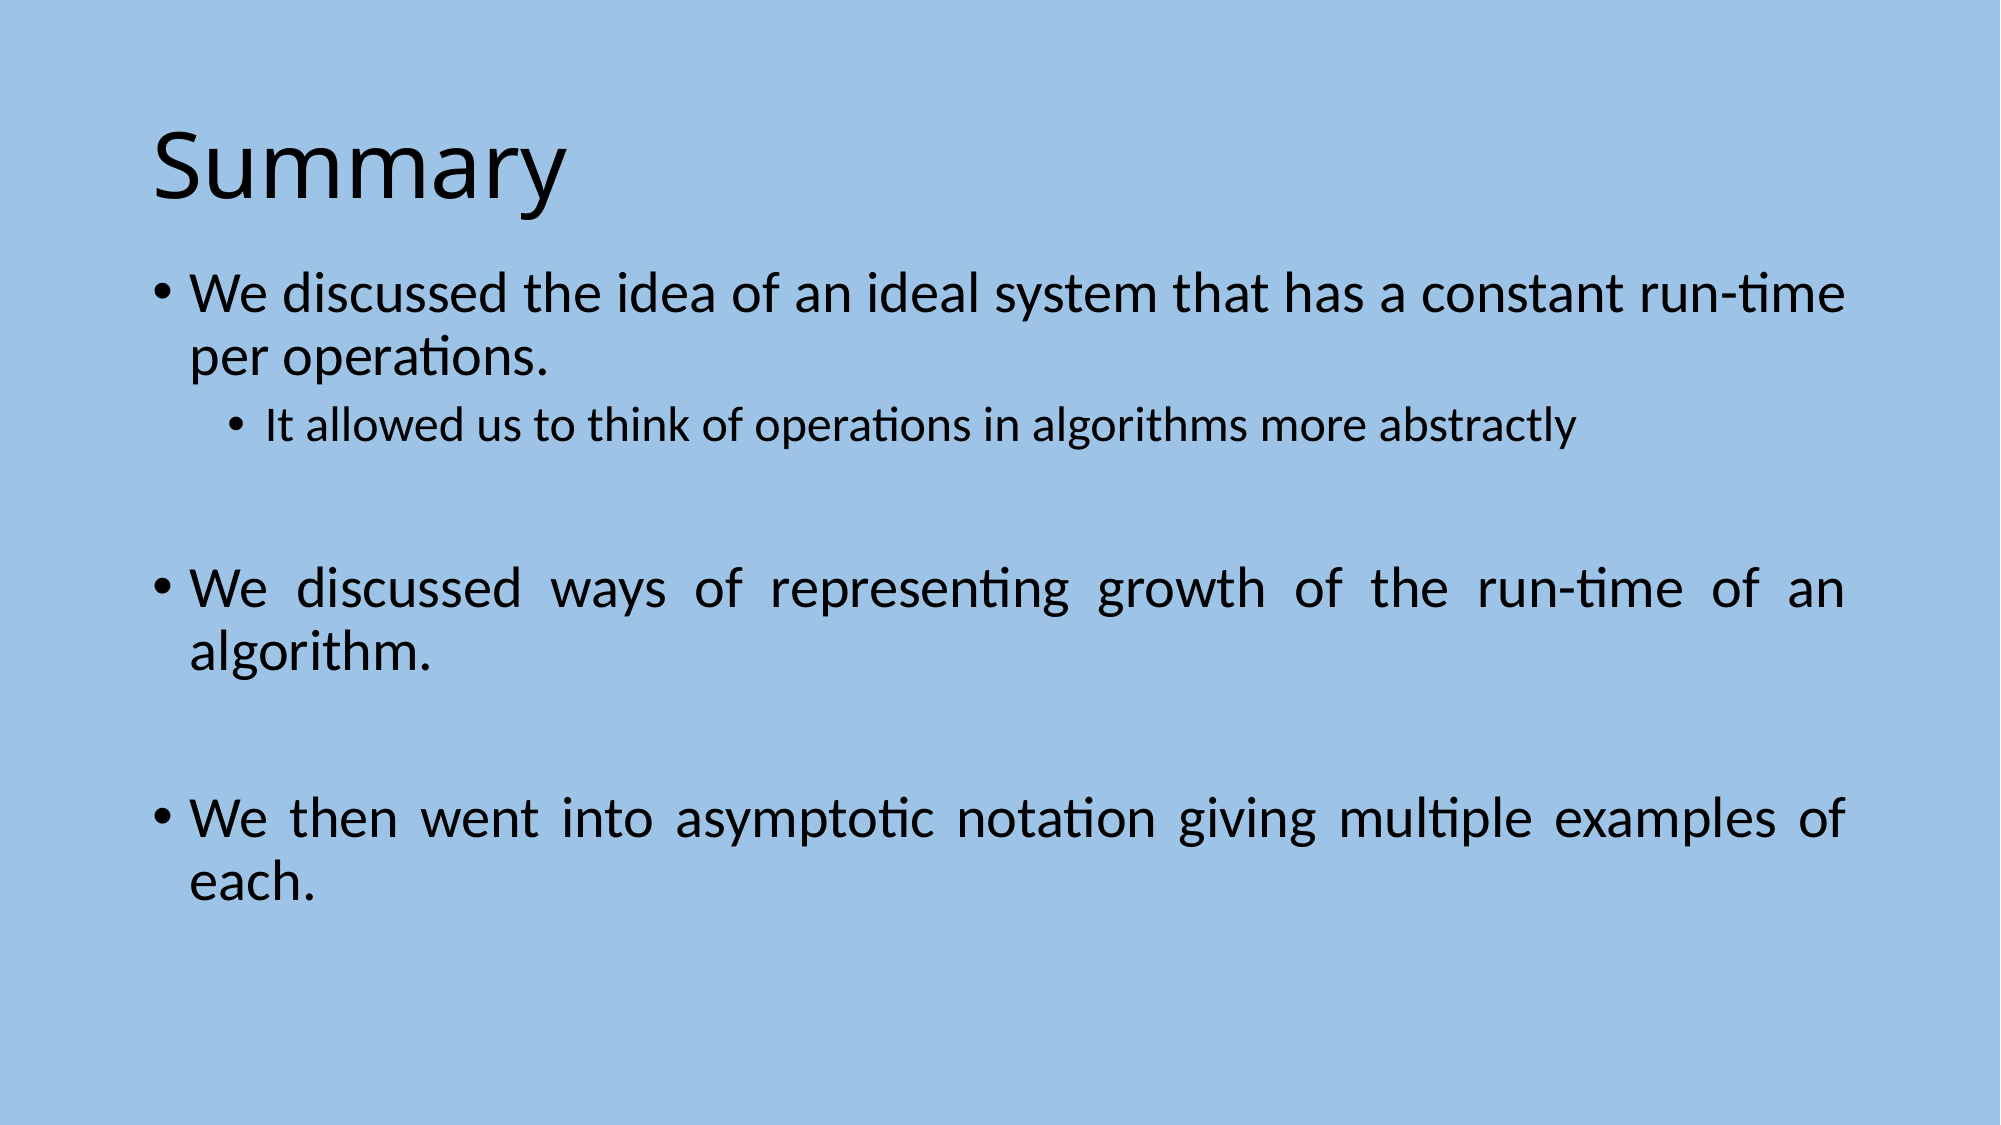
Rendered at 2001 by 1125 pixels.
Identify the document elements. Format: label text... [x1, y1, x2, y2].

list We discussed the idea of an ideal system that has a constant run-time per operations. It allowed us to think of operations in algorithms more abstractly We discussed ways of representing growth of the run-time of an algorithm. We then went into asymptotic notation giving multiple examples of each. [137, 255, 1863, 1125]
title Summary [137, 59, 1863, 255]
